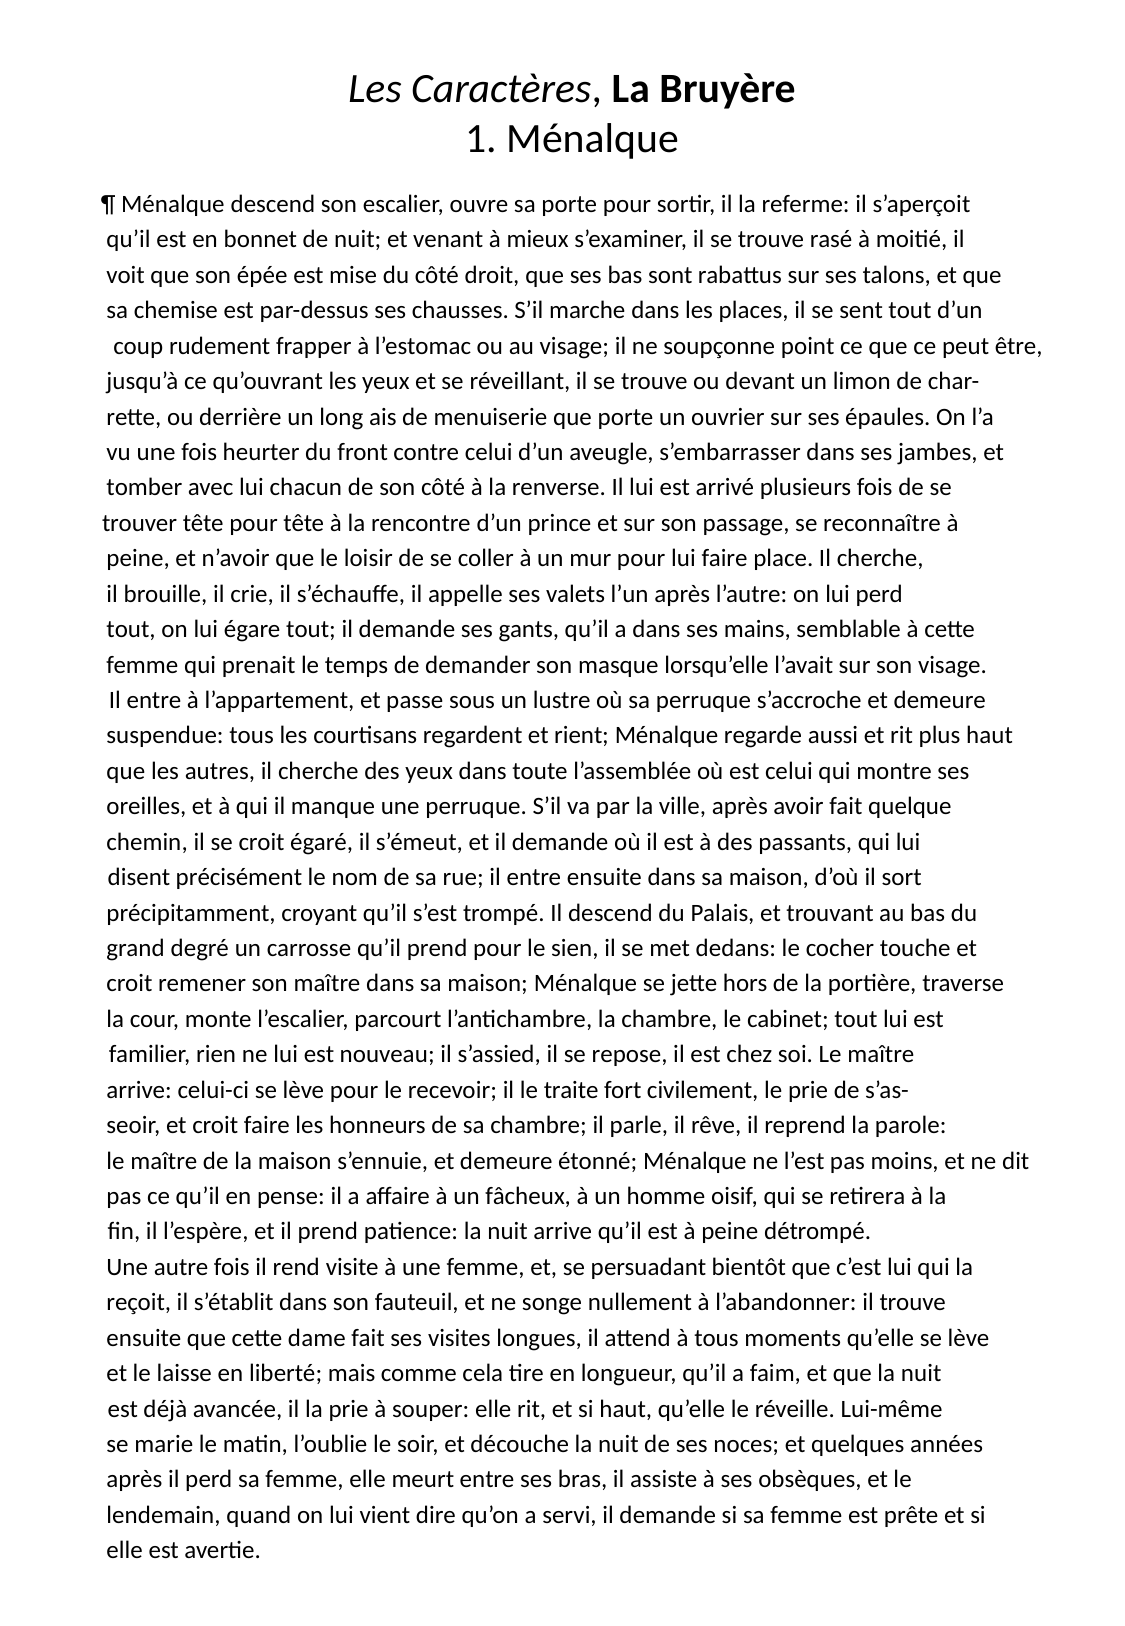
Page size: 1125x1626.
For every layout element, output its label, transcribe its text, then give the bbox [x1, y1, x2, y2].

text_box ¶ Ménalque descend son escalier, ouvre sa porte pour sortir, il la referme: il s’aperçoit qu’il est en bonnet de nuit; et venant à mieux s’examiner, il se trouve rasé à moitié, il voit que son épée est mise du côté droit, que ses bas sont rabattus sur ses talons, et que sa chemise est par-dessus ses chausses. S’il marche dans les places, il se sent tout d’un 5 coup rudement frapper à l’estomac ou au visage; il ne soupçonne point ce que ce peut être, jusqu’à ce qu’ouvrant les yeux et se réveillant, il se trouve ou devant un limon de char- rette, ou derrière un long ais de menuiserie que porte un ouvrier sur ses épaules. On l’a vu une fois heurter du front contre celui d’un aveugle, s’embarrasser dans ses jambes, et tomber avec lui chacun de son côté à la renverse. Il lui est arrivé plusieurs fois de se 1 trouver tête pour tête à la rencontre d’un prince et sur son passage, se reconnaître à peine, et n’avoir que le loisir de se coller à un mur pour lui faire place. Il cherche, il brouille, il crie, il s’échauffe, il appelle ses valets l’un après l’autre: on lui perd tout, on lui égare tout; il demande ses gants, qu’il a dans ses mains, semblable à cette femme qui prenait le temps de demander son masque lorsqu’elle l’avait sur son visage. 15Il entre à l’appartement, et passe sous un lustre où sa perruque s’accroche et demeure suspendue: tous les courtisans regardent et rient; Ménalque regarde aussi et rit plus haut que les autres, il cherche des yeux dans toute l’assemblée où est celui qui montre ses oreilles, et à qui il manque une perruque. S’il va par la ville, après avoir fait quelque chemin, il se croit égaré, il s’émeut, et il demande où il est à des passants, qui lui 2 disent précisément le nom de sa rue; il entre ensuite dans sa maison, d’où il sort précipitamment, croyant qu’il s’est trompé. Il descend du Palais, et trouvant au bas du grand degré un carrosse qu’il prend pour le sien, il se met dedans: le cocher touche et croit remener son maître dans sa maison; Ménalque se jette hors de la portière, traverse la cour, monte l’escalier, parcourt l’antichambre, la chambre, le cabinet; tout lui est 25familier, rien ne lui est nouveau; il s’assied, il se repose, il est chez soi. Le maître arrive: celui-ci se lève pour le recevoir; il le traite fort civilement, le prie de s’as- seoir, et croit faire les honneurs de sa chambre; il parle, il rêve, il reprend la parole: le maître de la maison s’ennuie, et demeure étonné; Ménalque ne l’est pas moins, et ne dit pas ce qu’il en pense: il a affaire à un fâcheux, à un homme oisif, qui se retirera à la 3 fin, il l’espère, et il prend patience: la nuit arrive qu’il est à peine détrompé. Une autre fois il rend visite à une femme, et, se persuadant bientôt que c’est lui qui la reçoit, il s’établit dans son fauteuil, et ne songe nullement à l’abandonner: il trouve ensuite que cette dame fait ses visites longues, il attend à tous moments qu’elle se lève et le laisse en liberté; mais comme cela tire en longueur, qu’il a faim, et que la nuit 3 est déjà avancée, il la prie à souper: elle rit, et si haut, qu’elle le réveille. Lui-même se marie le matin, l’oublie le soir, et découche la nuit de ses noces; et quelques années après il perd sa femme, elle meurt entre ses bras, il assiste à ses obsèques, et le lendemain, quand on lui vient dire qu’on a servi, il demande si sa femme est prête et si elle est avertie. [68, 174, 1085, 1572]
title Les Caractères, La Bruyère 1. Ménalque [65, 26, 1079, 195]
